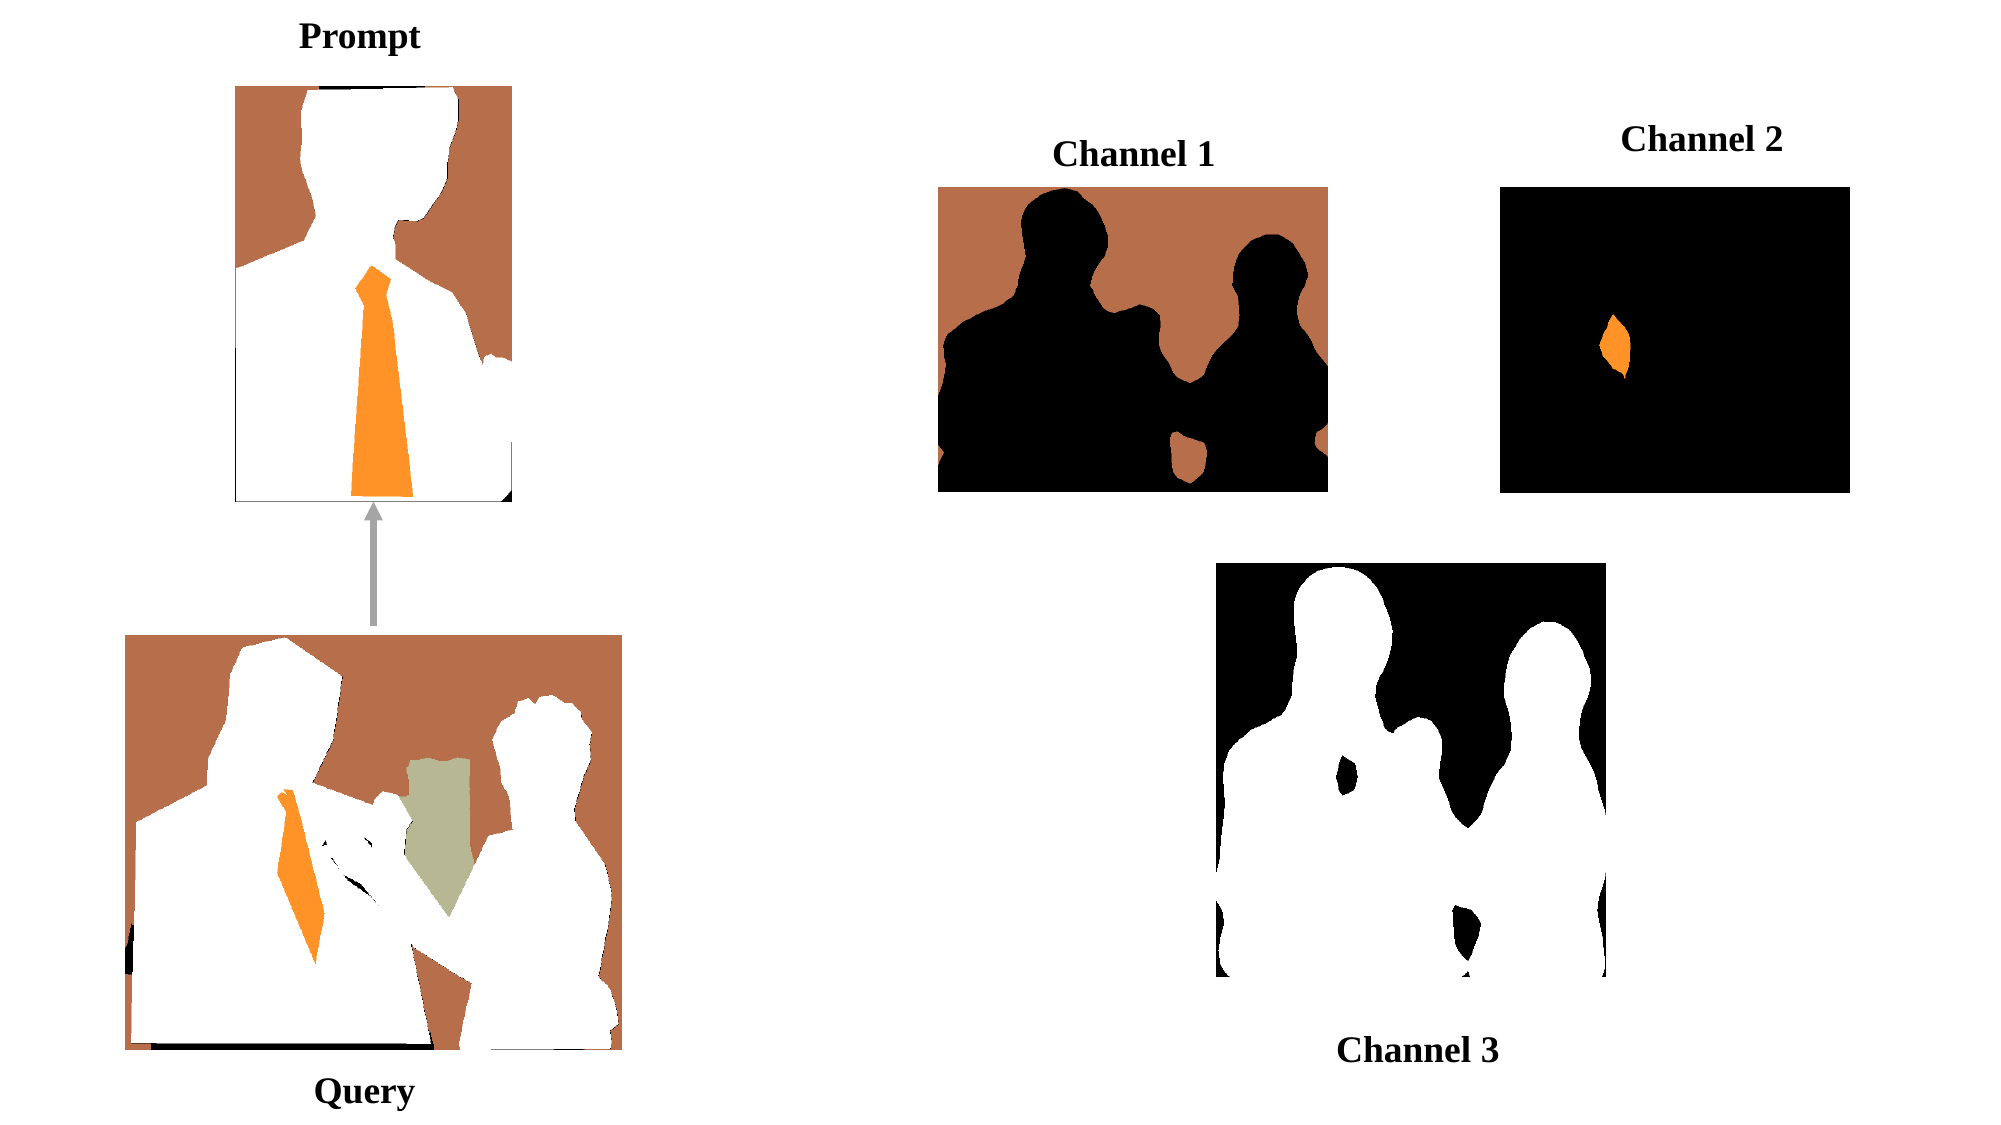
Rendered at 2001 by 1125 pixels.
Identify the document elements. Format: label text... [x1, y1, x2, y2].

picture [1500, 187, 1850, 493]
picture [1216, 563, 1606, 977]
picture [235, 86, 512, 502]
text_box Channel 3 [1321, 1017, 1606, 1078]
text_box Channel 1 [1037, 121, 1322, 181]
picture [125, 635, 622, 1050]
text_box Query [201, 1058, 604, 1119]
picture [938, 187, 1328, 492]
text_box Channel 2 [1605, 106, 1890, 166]
text_box Prompt [186, 3, 590, 64]
